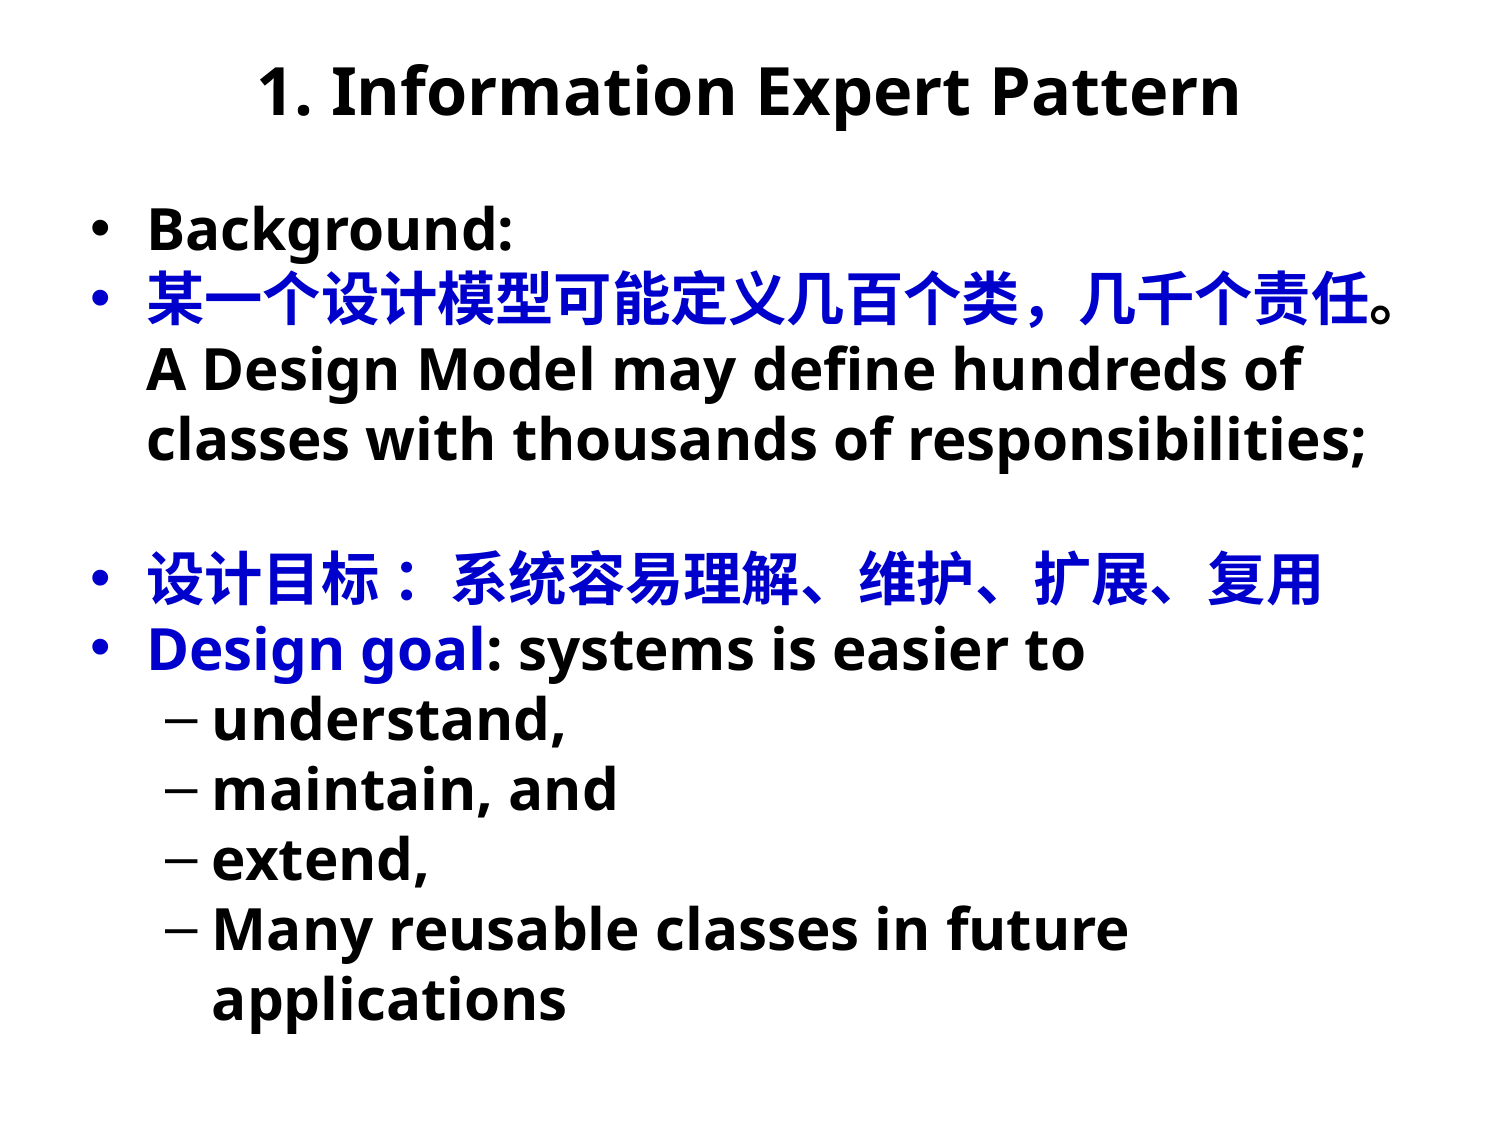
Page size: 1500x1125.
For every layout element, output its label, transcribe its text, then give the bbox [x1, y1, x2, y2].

title 1. Information Expert Pattern [74, 30, 1426, 148]
list Background: 某一个设计模型可能定义几百个类，几千个责任。A Design Model may define hundreds of classes with thousands of responsibilities; 设计目标 ：系统容易理解、维护、扩展、复用 Design goal: systems is easier to understand, maintain, and extend, Many reusable classes in future applications [74, 184, 1426, 1071]
